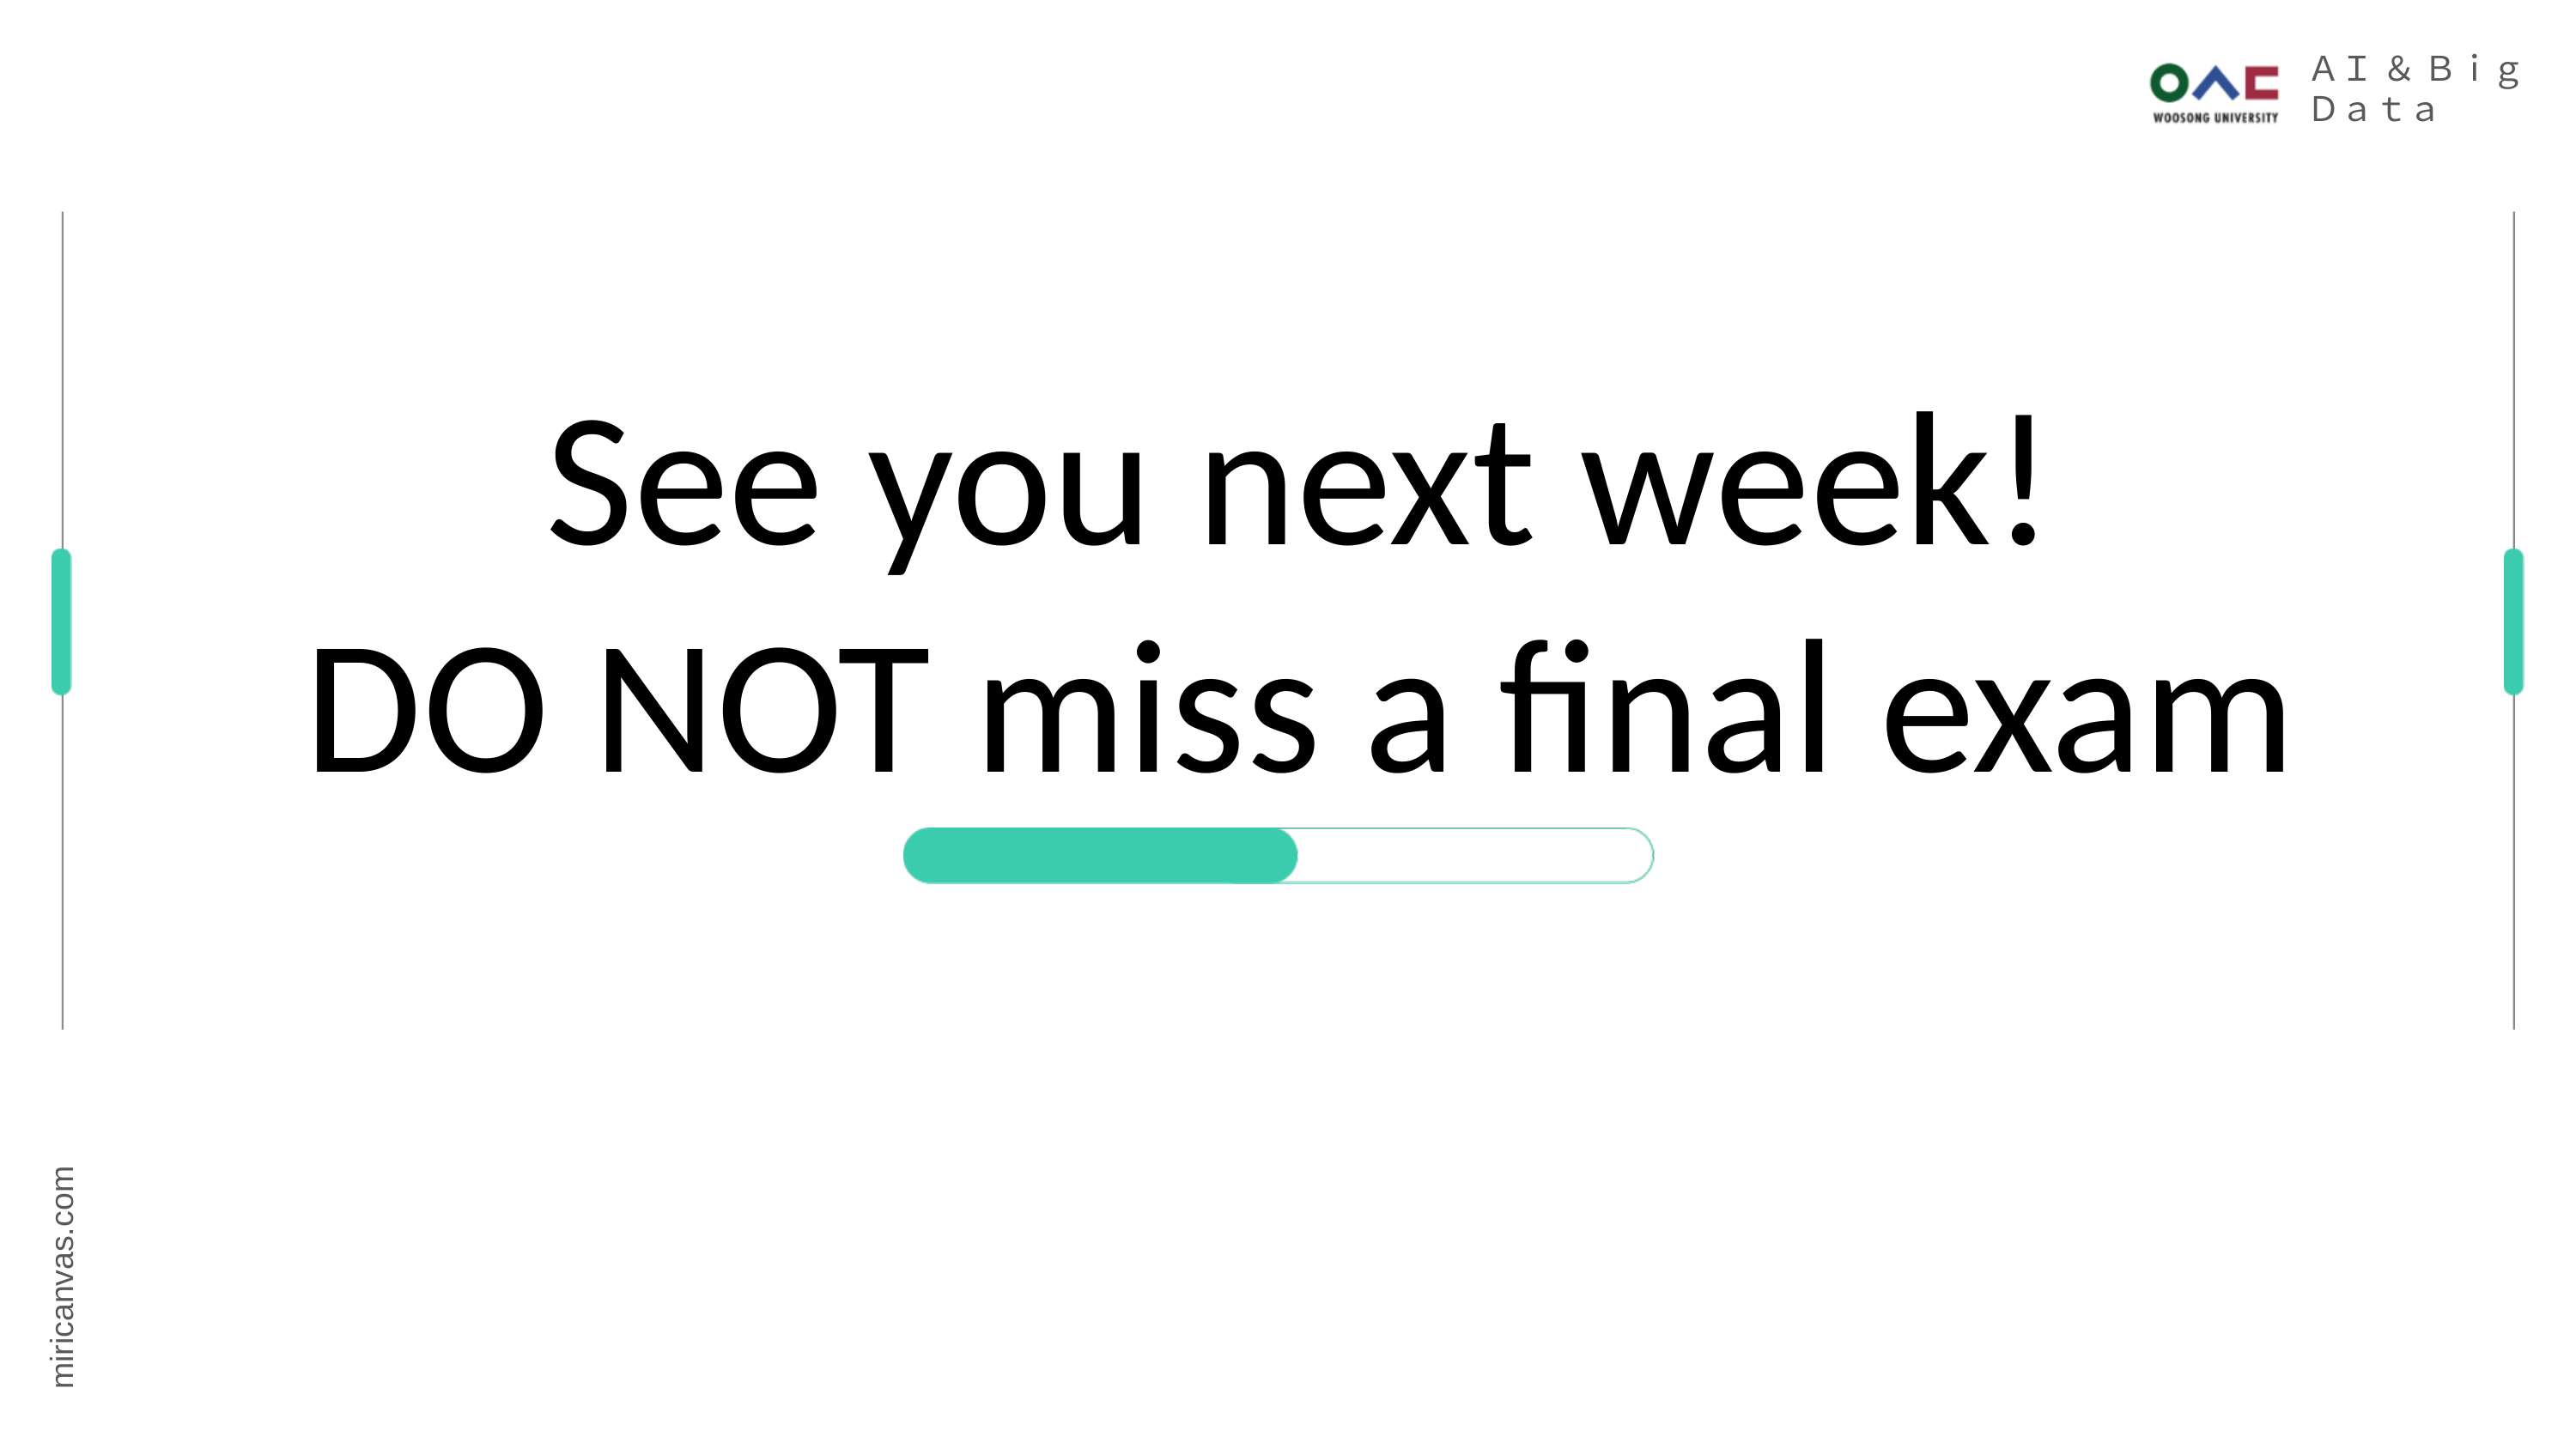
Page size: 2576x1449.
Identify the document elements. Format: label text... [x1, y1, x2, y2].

picture [0, 212, 473, 1030]
text_box miricanvas.com [39, 1030, 84, 1390]
picture [2143, 59, 2298, 124]
text_box See you next week! DO NOT miss a final exam [286, 456, 2317, 724]
text_box ＡＩ ＆ Ｂｉｇ Ｄａｔａ [2306, 66, 2527, 113]
picture [902, 828, 1656, 884]
picture [2103, 212, 2576, 1030]
